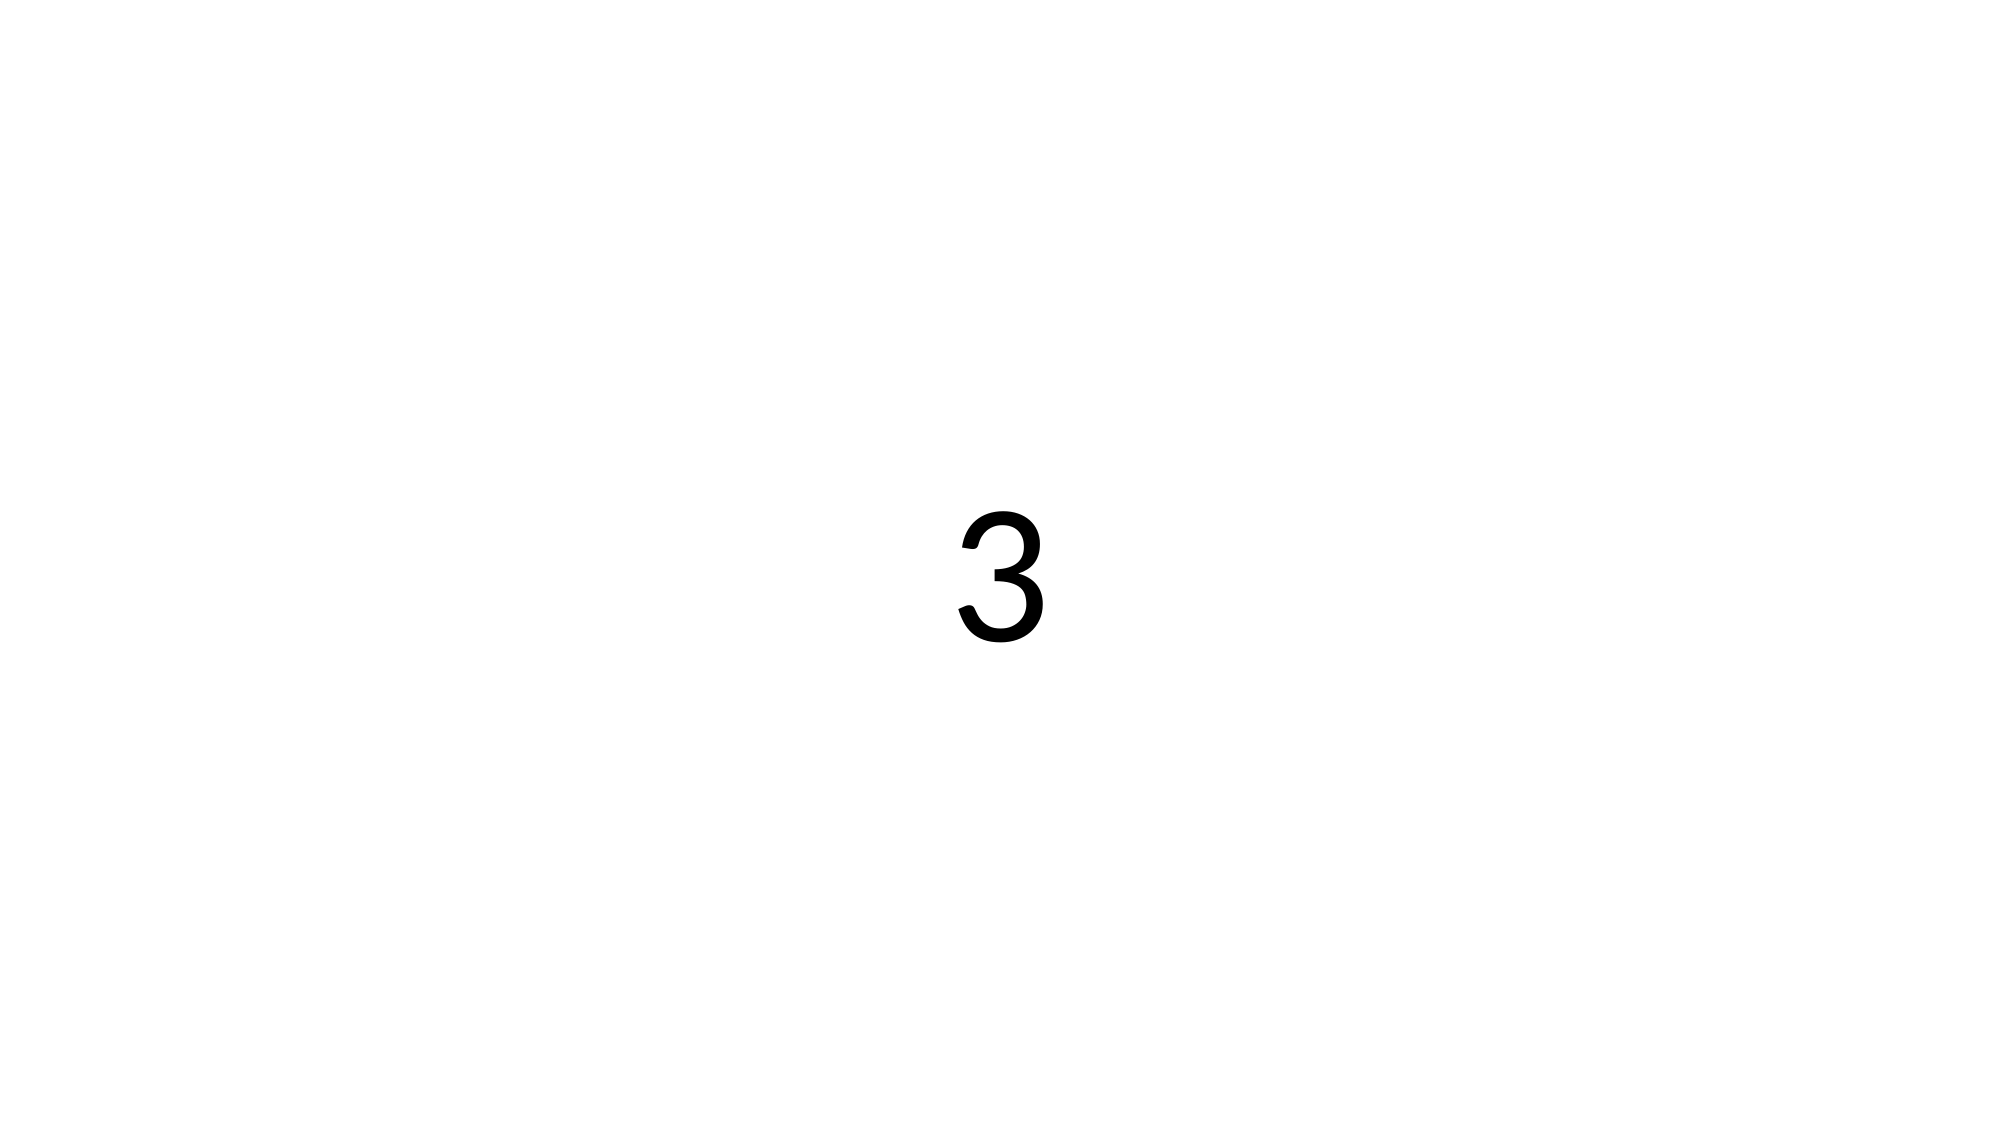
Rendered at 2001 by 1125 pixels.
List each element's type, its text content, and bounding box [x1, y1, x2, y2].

text_box 3 [280, 433, 1720, 689]
